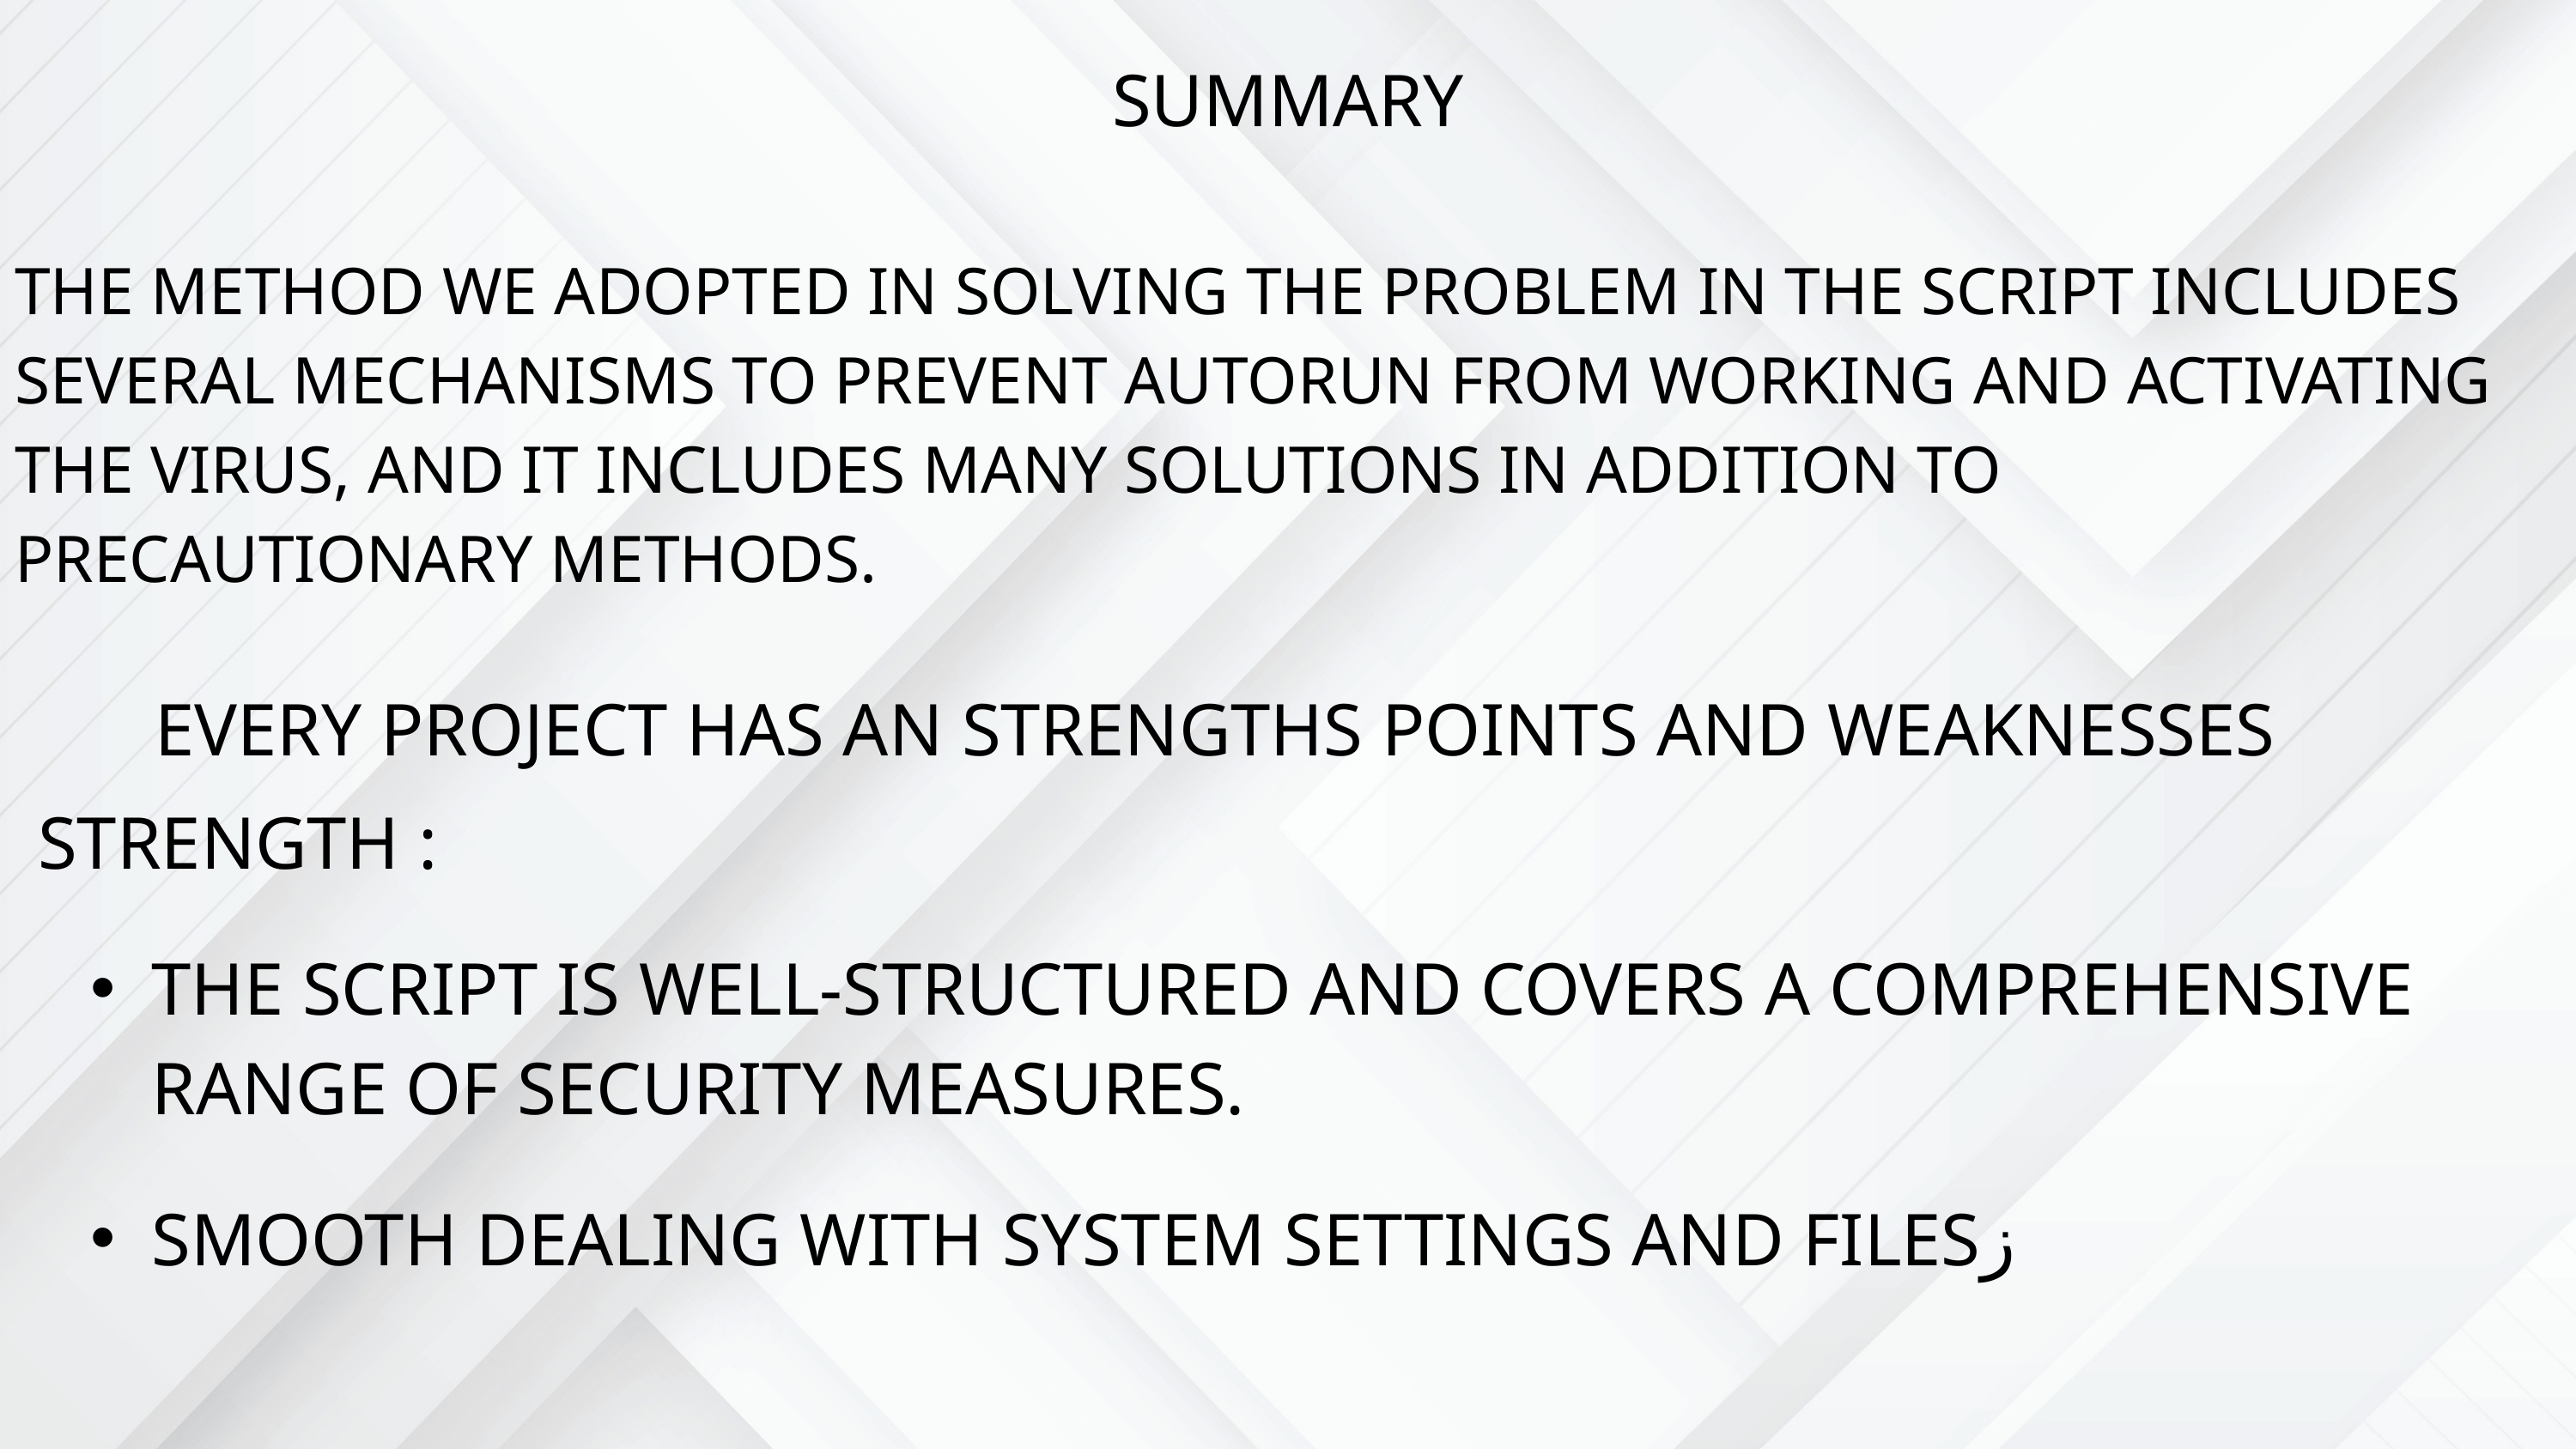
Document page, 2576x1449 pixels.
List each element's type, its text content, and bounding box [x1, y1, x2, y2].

text_box THE SCRIPT IS WELL-STRUCTURED AND COVERS A COMPREHENSIVE RANGE OF SECURITY MEASURES. [29, 930, 2546, 1130]
text_box [0, 0, 2576, 1449]
text_box THE METHOD WE ADOPTED IN SOLVING THE PROBLEM IN THE SCRIPT INCLUDES SEVERAL MECHANISMS TO PREVENT AUTORUN FROM WORKING AND ACTIVATING THE VIRUS, AND IT INCLUDES MANY SOLUTIONS IN ADDITION TO PRECAUTIONARY METHODS. [15, 237, 2531, 596]
text_box EVERY PROJECT HAS AN STRENGTHS POINTS AND WEAKNESSES [0, 670, 2432, 771]
text_box SUMMARY [320, 41, 2256, 142]
text_box STRENGTH : [0, 784, 476, 884]
text_box SMOOTH DEALING WITH SYSTEM SETTINGS AND FILESز [29, 1179, 2546, 1280]
